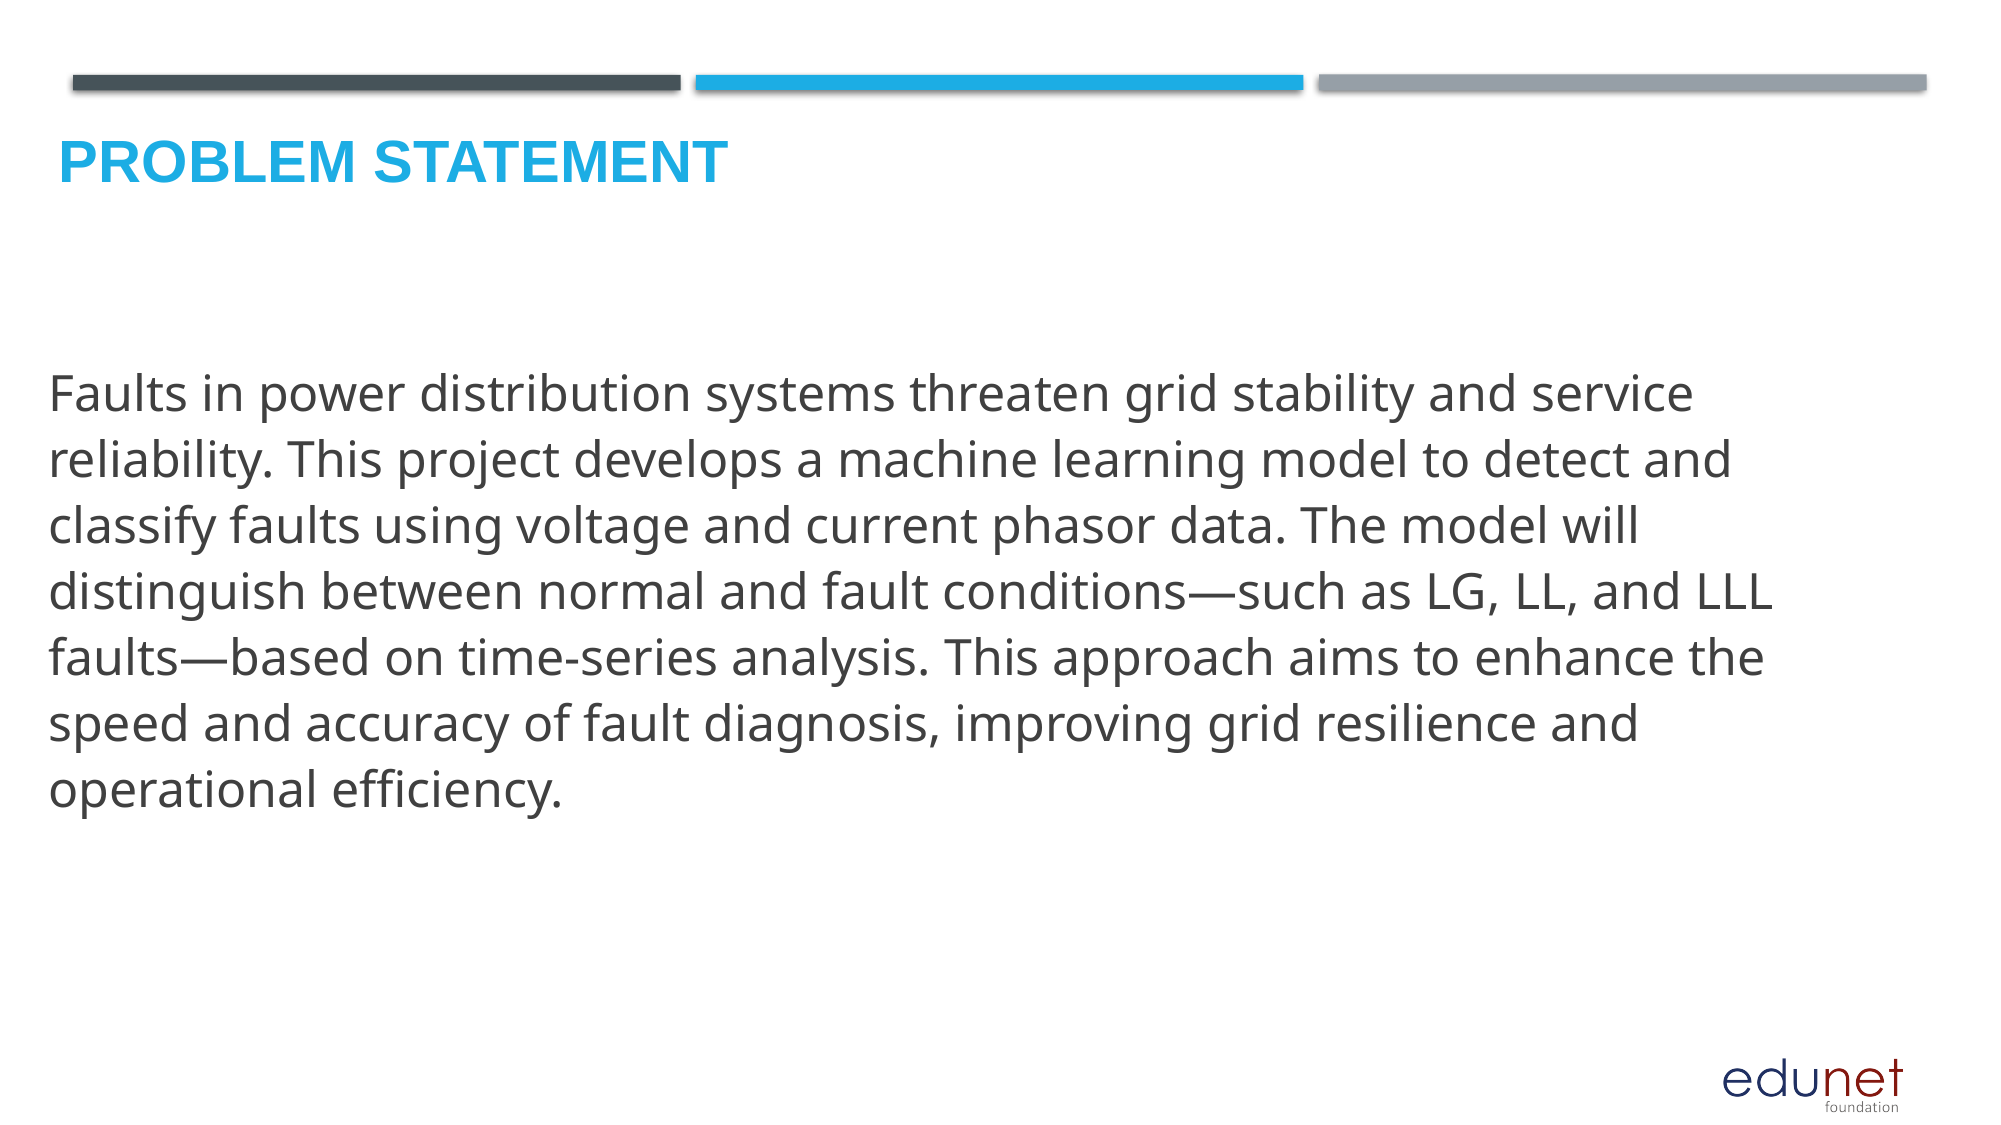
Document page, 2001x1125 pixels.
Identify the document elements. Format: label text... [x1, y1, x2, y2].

picture [1719, 1056, 1905, 1116]
title Problem Statement [43, 115, 1905, 203]
list Faults in power distribution systems threaten grid stability and service reliability. This project develops a machine learning model to detect and classify faults using voltage and current phasor data. The model will distinguish between normal and fault conditions—such as LG, LL, and LLL faults—based on time-series analysis. This approach aims to enhance the speed and accuracy of fault diagnosis, improving grid resilience and operational efficiency. [33, 203, 1884, 970]
